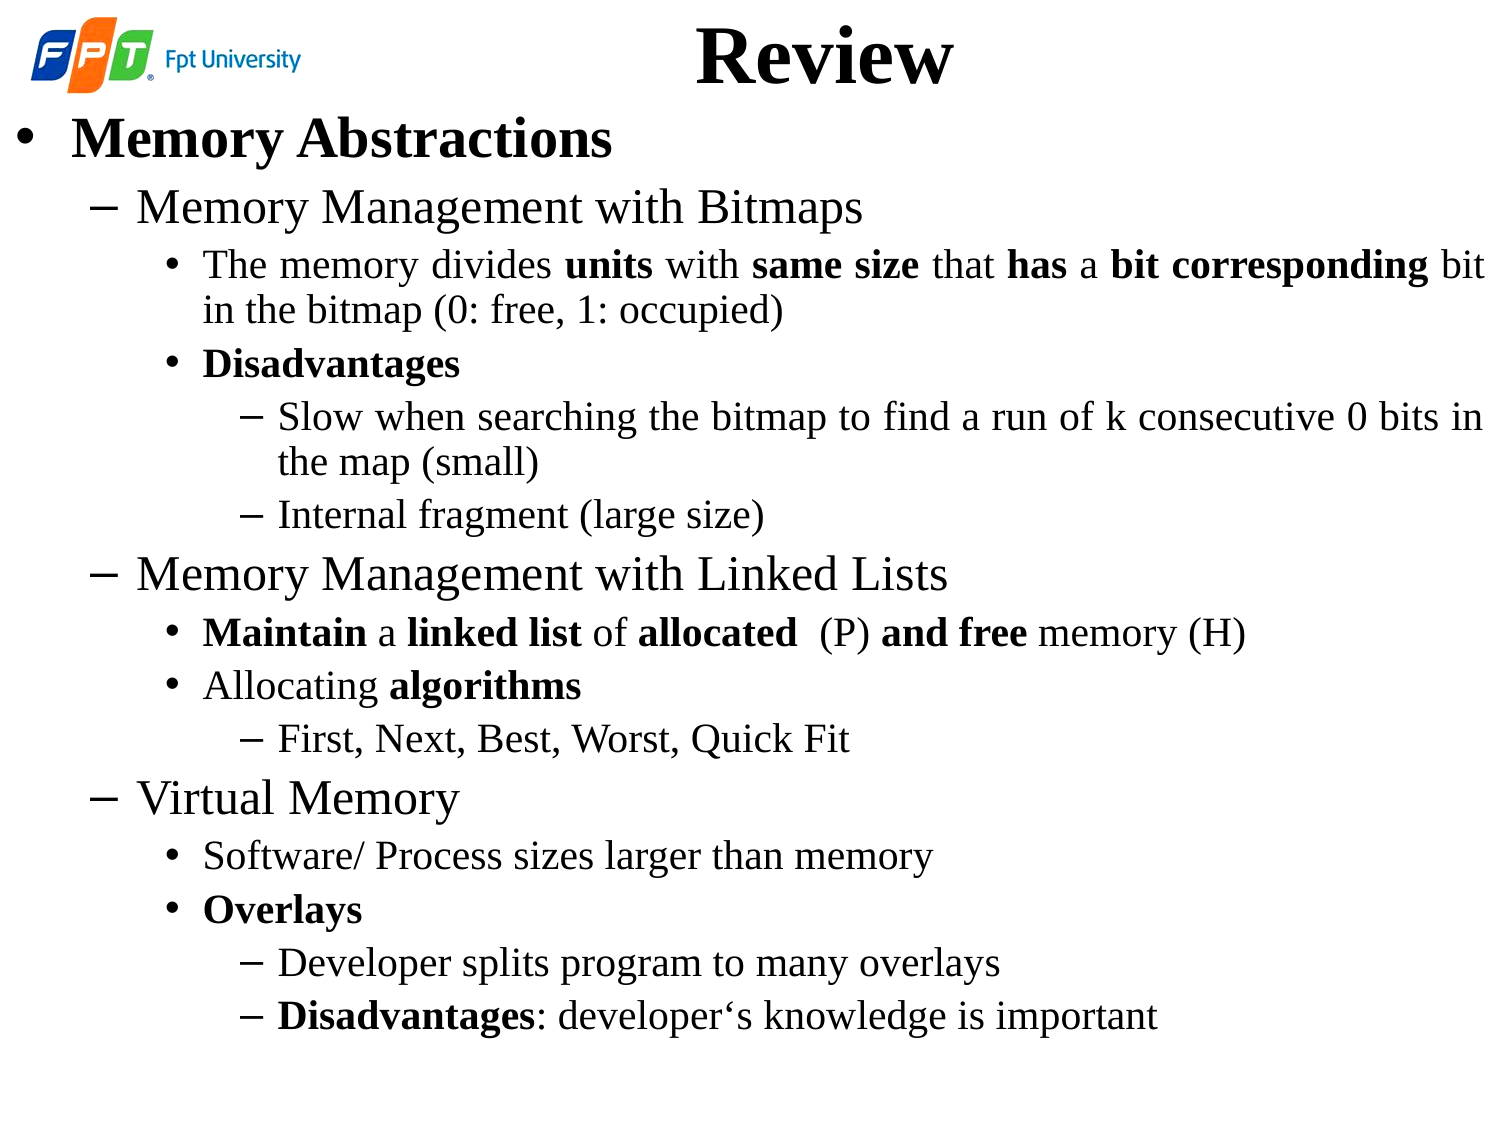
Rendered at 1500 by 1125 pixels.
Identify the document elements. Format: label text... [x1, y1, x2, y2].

list Memory Abstractions Memory Management with Bitmaps The memory divides units with same size that has a bit corresponding bit in the bitmap (0: free, 1: occupied) Disadvantages Slow when searching the bitmap to find a run of k consecutive 0 bits in the map (small) Internal fragment (large size) Memory Management with Linked Lists Maintain a linked list of allocated (P) and free memory (H) Allocating algorithms First, Next, Best, Worst, Quick Fit Virtual Memory Software/ Process sizes larger than memory Overlays Developer splits program to many overlays Disadvantages: developer‘s knowledge is important [0, 99, 1500, 1125]
title Review [150, 0, 1500, 99]
picture [0, 0, 150, 99]
